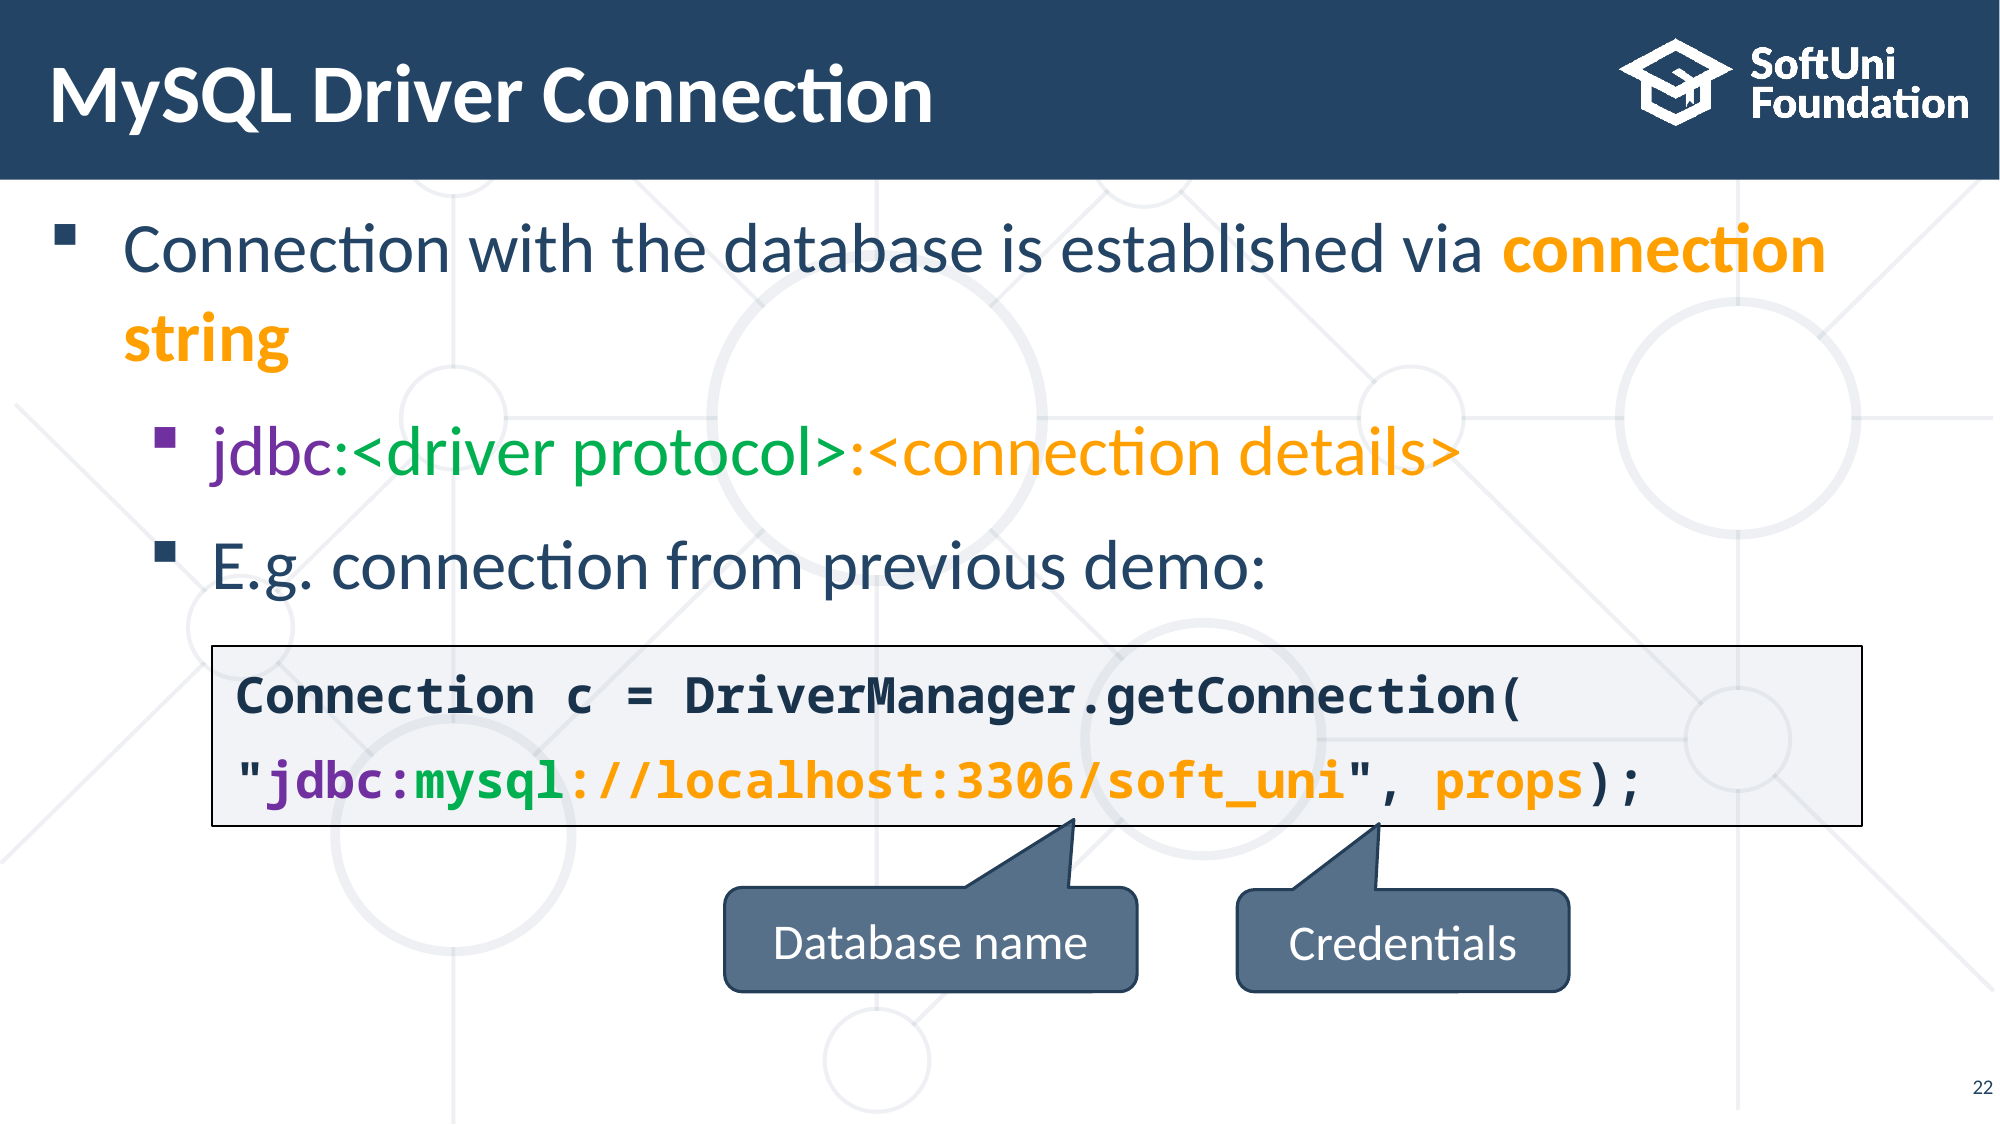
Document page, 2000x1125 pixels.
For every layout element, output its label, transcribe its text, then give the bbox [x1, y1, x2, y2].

picture [1618, 38, 1968, 126]
text_box MySQL Driver Connection [31, 16, 1591, 162]
text_box Connection c = DriverManager.getConnection( "jdbc:mysql://localhost:3306/soft_uni", props); [212, 645, 1863, 827]
text_box Credentials [1235, 821, 1572, 994]
text_box Connection with the database is established via connection string jdbc:<driver protocol>:<connection details> E.g. connection from previous demo: [31, 191, 1968, 1105]
text_box <number> [1968, 1070, 2000, 1103]
text_box Database name [722, 817, 1140, 994]
